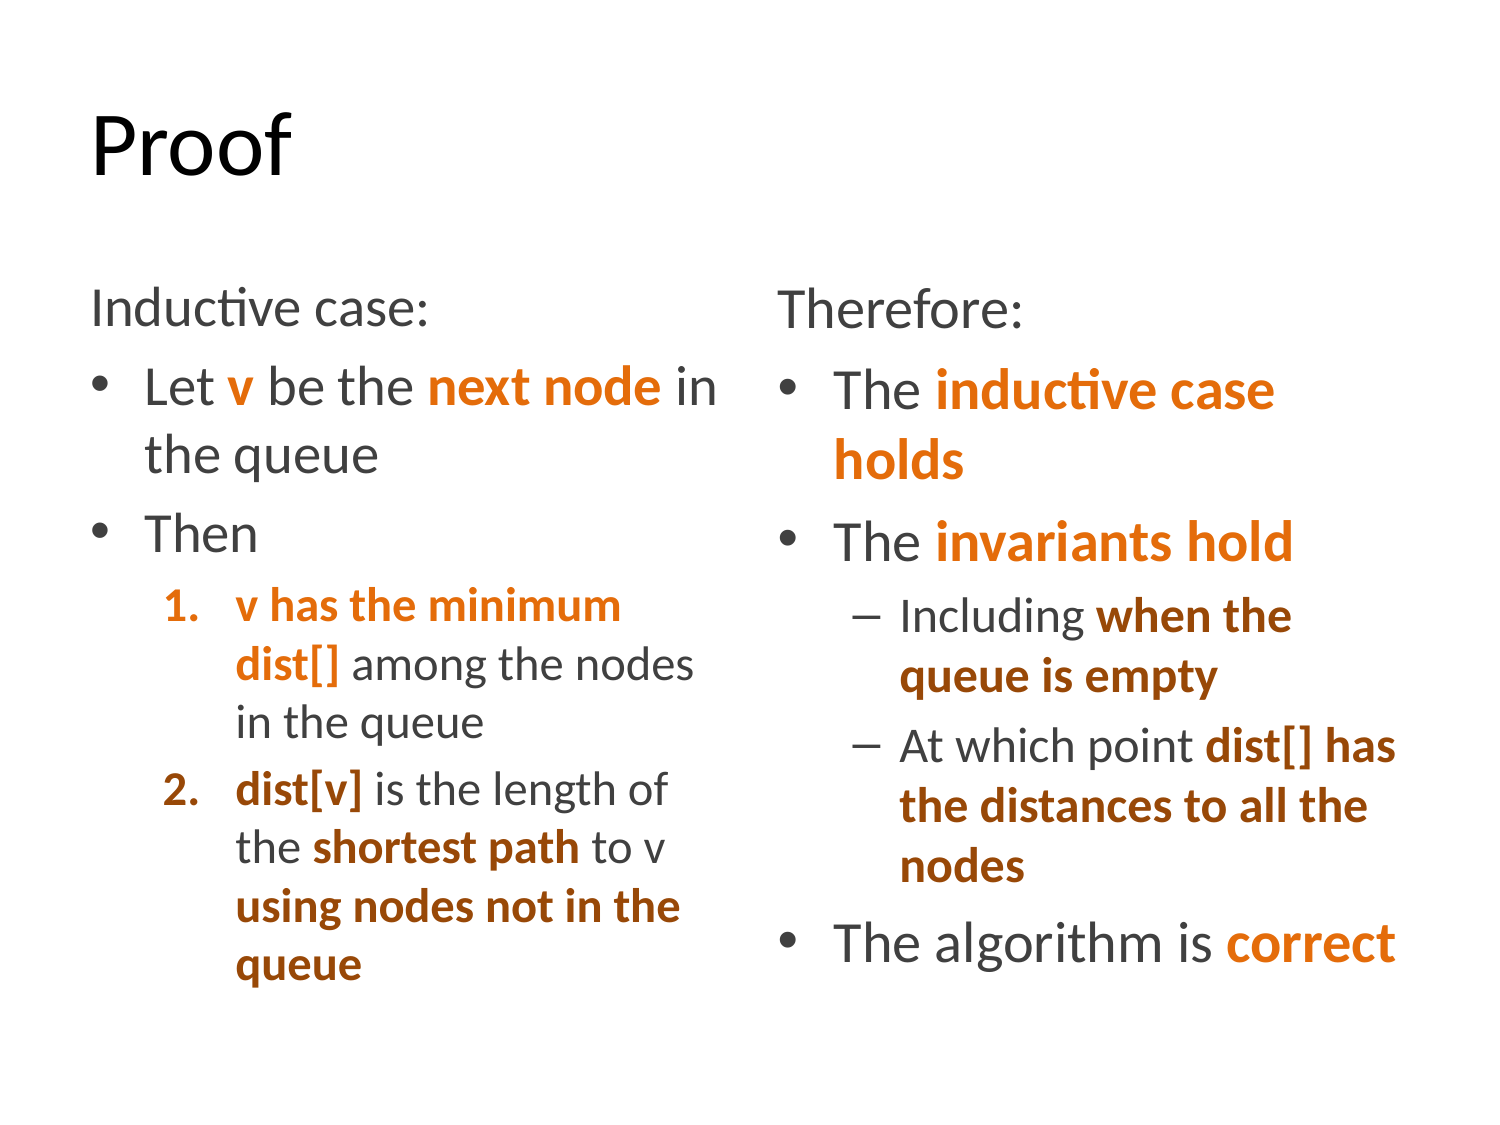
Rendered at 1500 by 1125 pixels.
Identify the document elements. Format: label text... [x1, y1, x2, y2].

title Proof [75, 45, 1425, 233]
list Inductive case: Let v be the next node in the queue Then v has the minimum dist[] among the nodes in the queue dist[v] is the length of the shortest path to v using nodes not in the queue [75, 262, 738, 1005]
list Therefore: The inductive case holds The invariants hold Including when the queue is empty At which point dist[] has the distances to all the nodes The algorithm is correct [762, 262, 1425, 1125]
